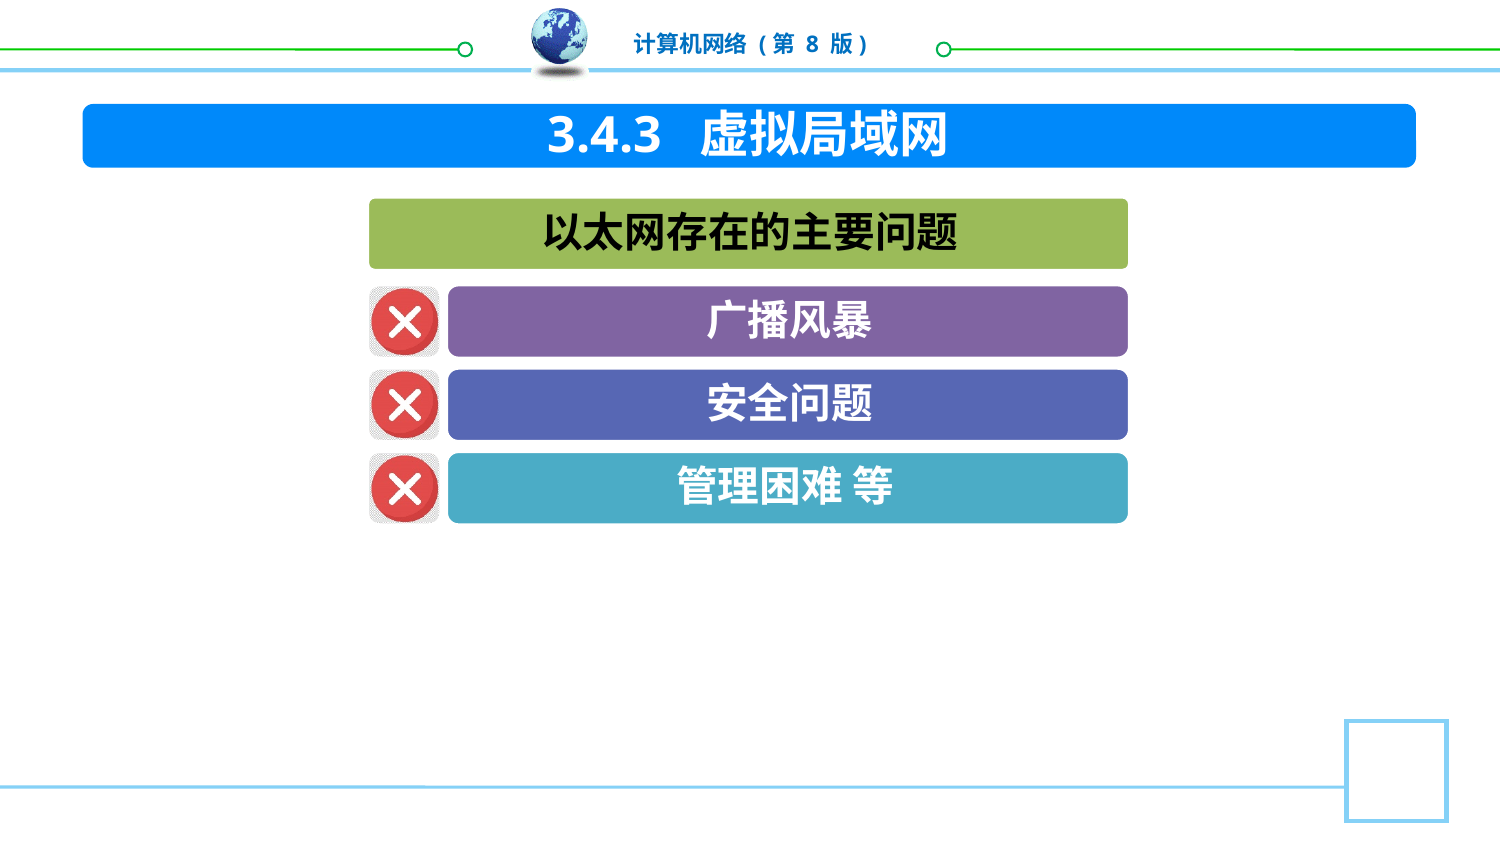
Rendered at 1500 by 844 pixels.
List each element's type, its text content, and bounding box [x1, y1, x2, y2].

text_box [82, 103, 532, 168]
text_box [326, 196, 1171, 526]
picture [529, 6, 589, 82]
text_box [965, 103, 1417, 168]
text_box 3.4.3 虚拟局域网 [532, 95, 965, 171]
